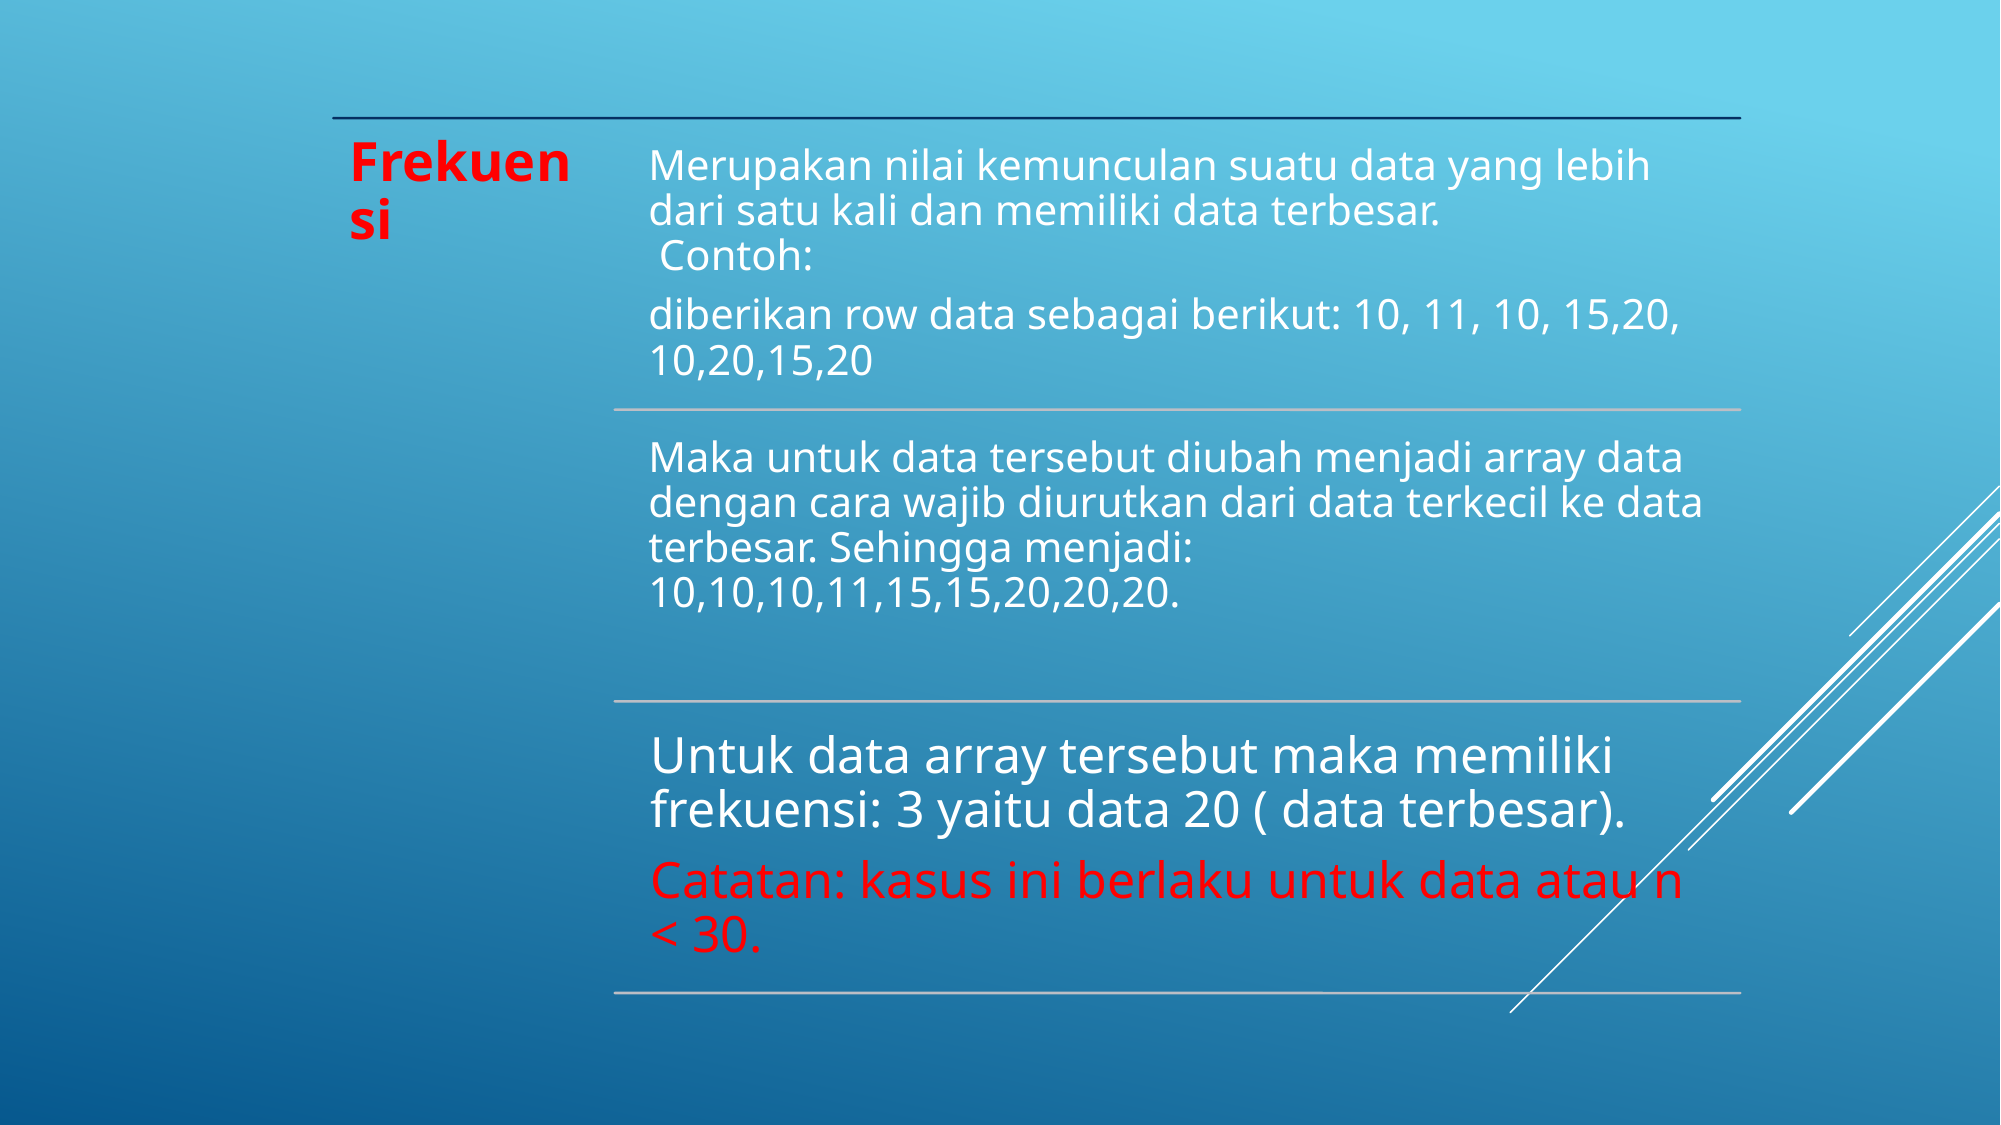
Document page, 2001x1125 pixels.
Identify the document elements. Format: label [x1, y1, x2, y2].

text_box [333, 117, 1741, 1008]
